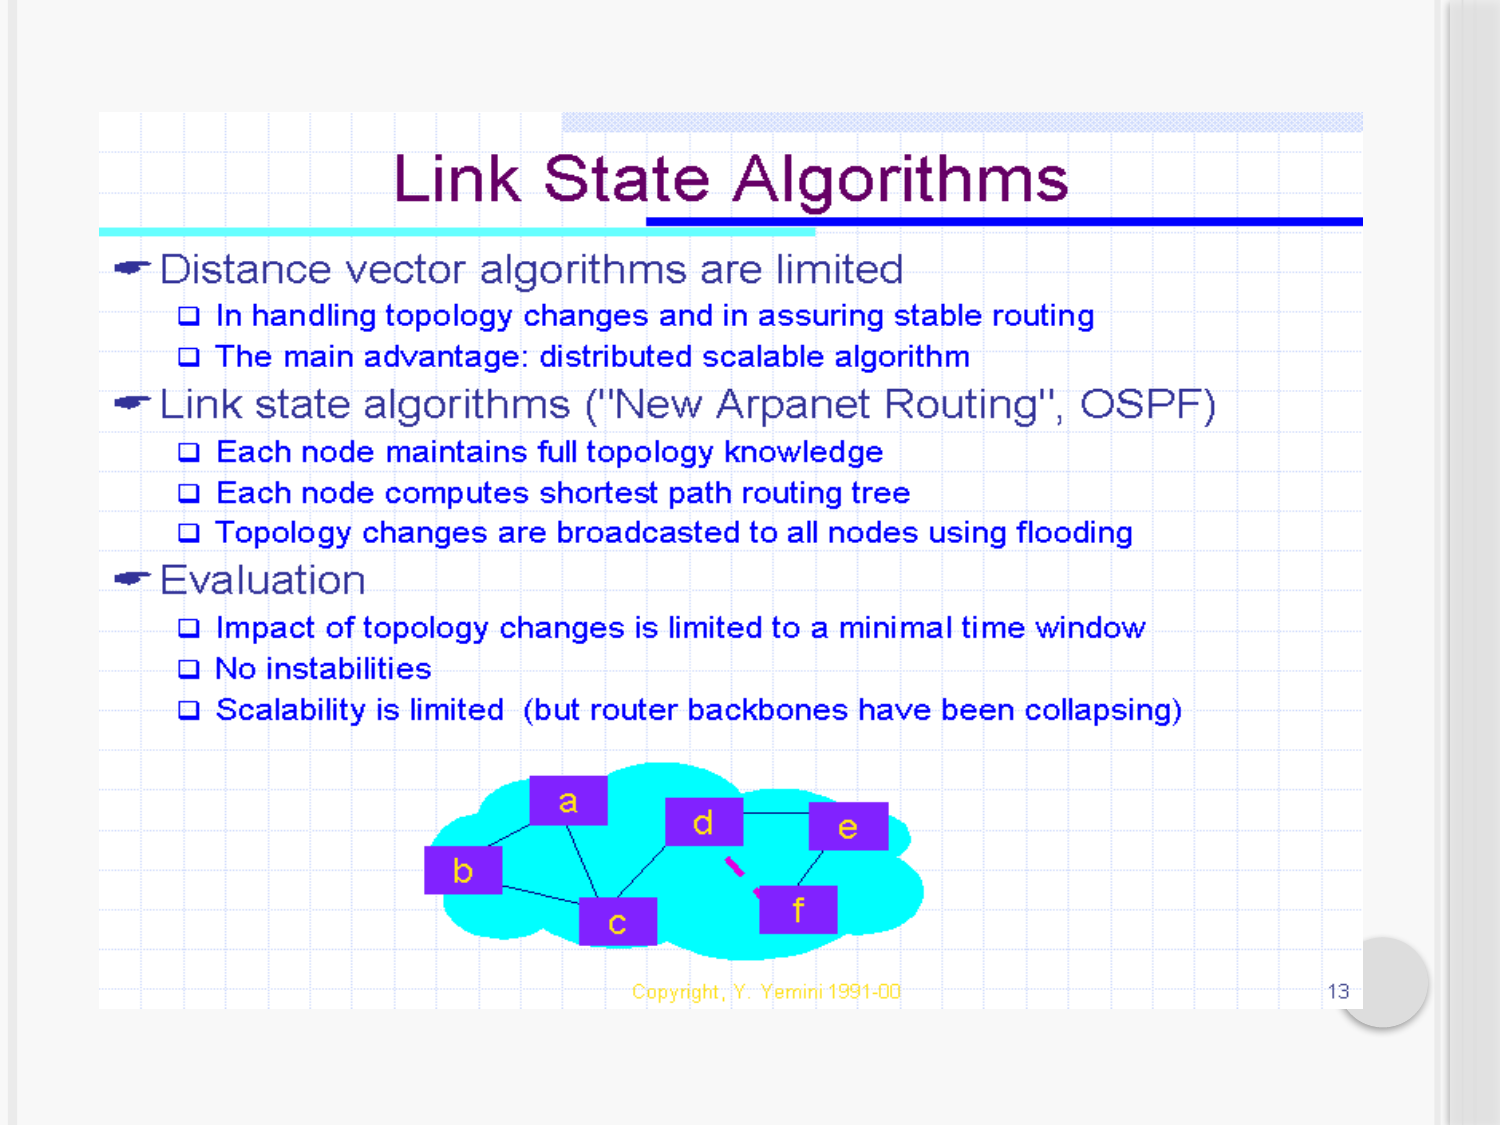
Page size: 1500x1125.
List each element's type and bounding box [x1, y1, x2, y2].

picture [99, 111, 1363, 1009]
